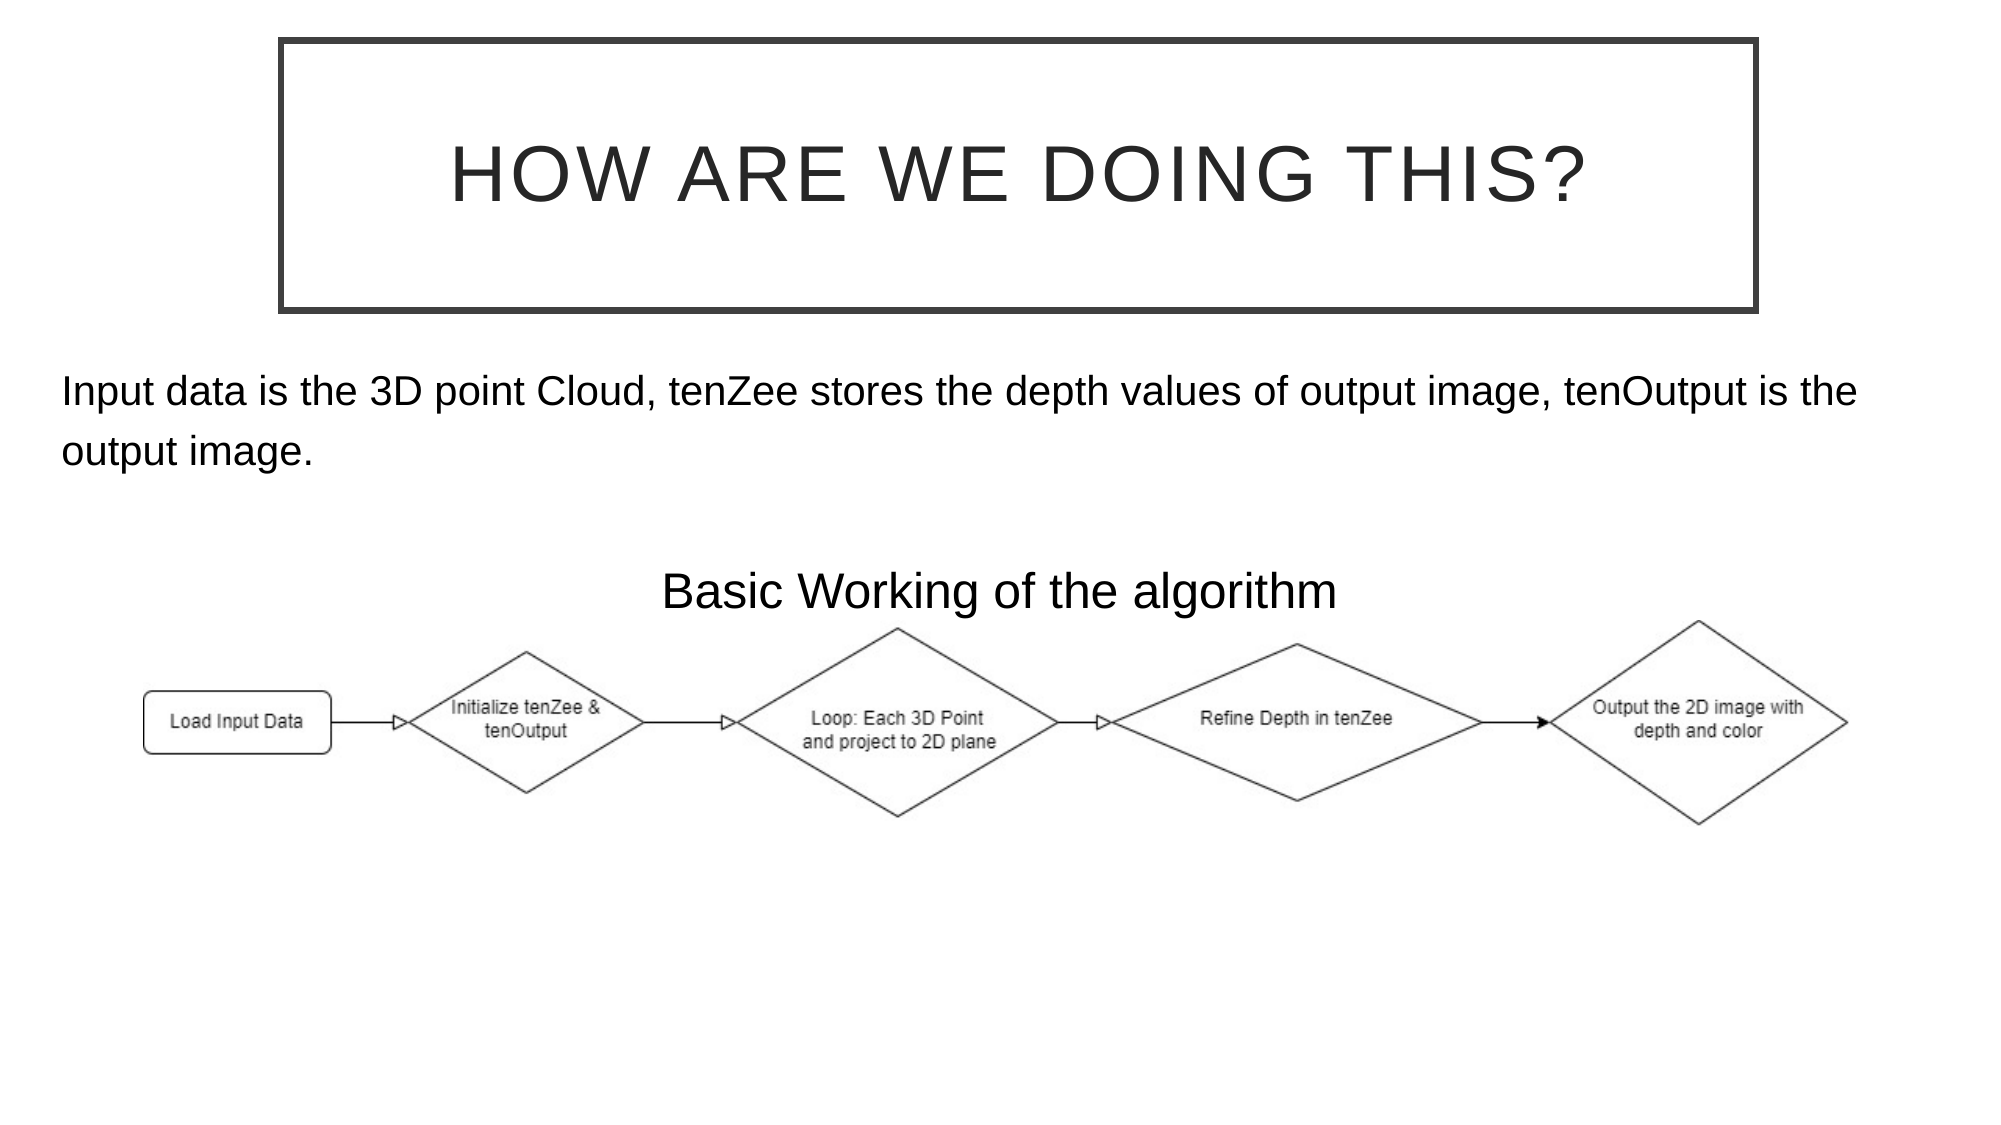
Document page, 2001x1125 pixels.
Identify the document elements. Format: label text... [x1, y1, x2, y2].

picture [143, 620, 1850, 827]
subtitle Input data is the 3D point Cloud, tenZee stores the depth values of output image, tenOutput is the output image. Basic Working of the algorithm [46, 346, 1947, 1102]
title How are we doing this? [278, 37, 1759, 314]
